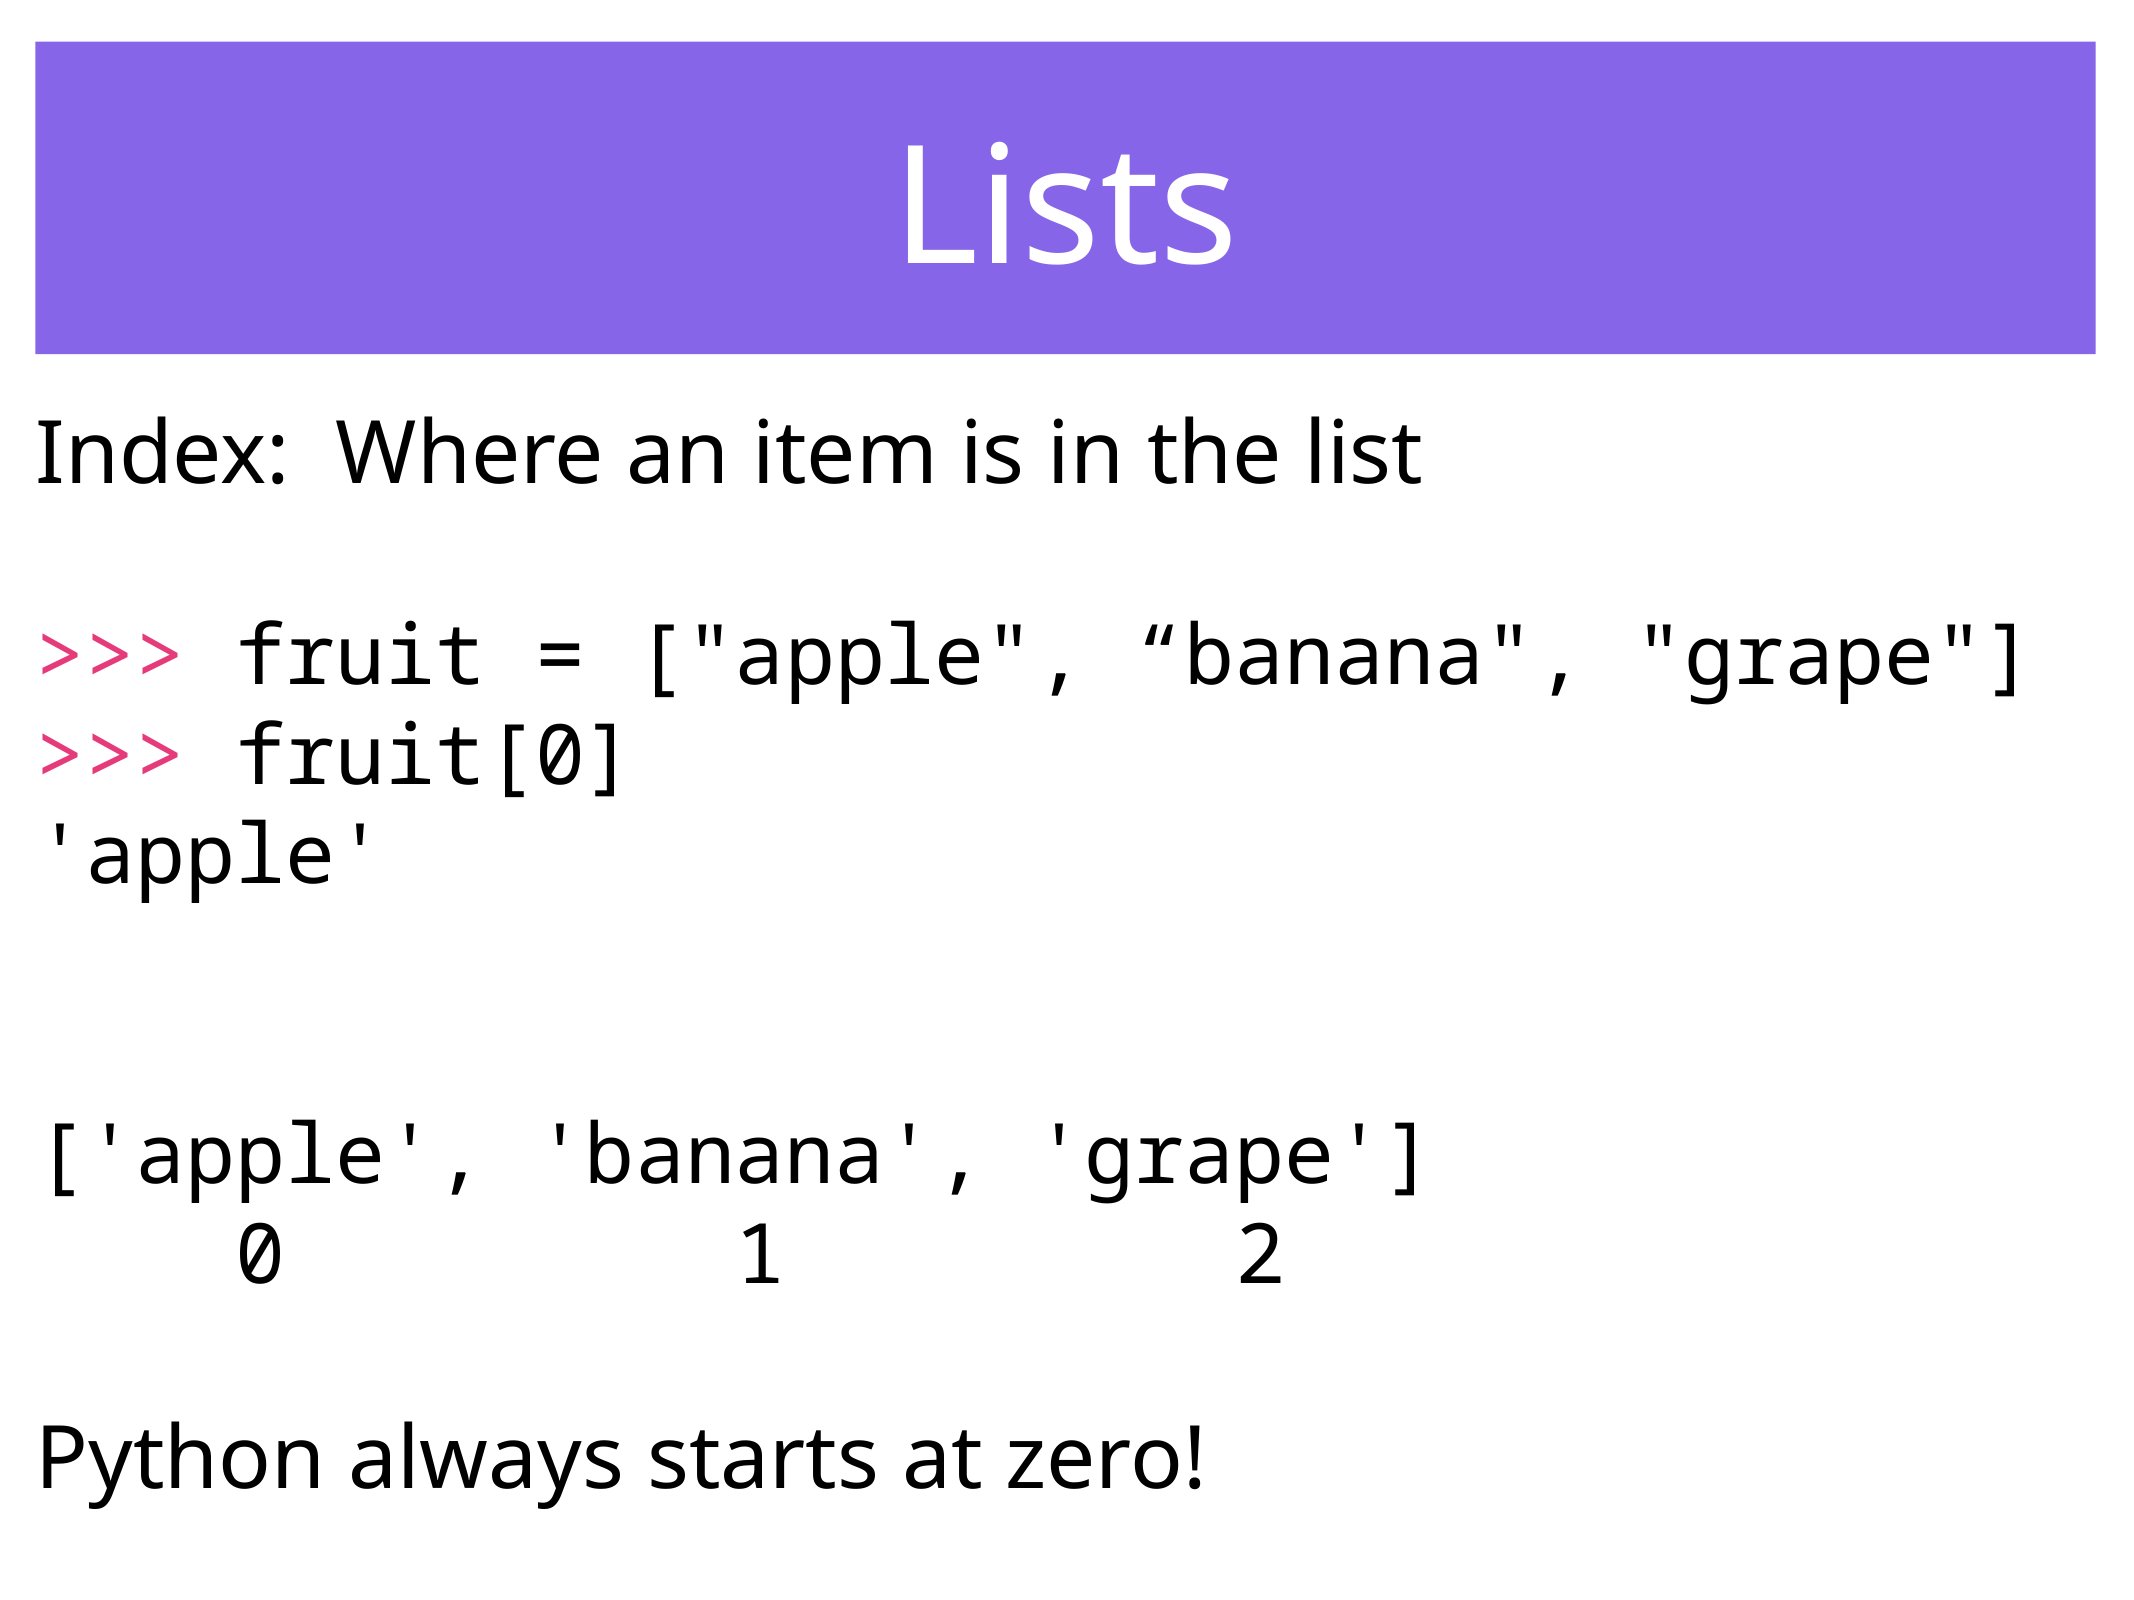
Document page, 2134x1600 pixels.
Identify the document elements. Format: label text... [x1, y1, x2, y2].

text_box Lists [35, 41, 2096, 355]
text_box Index: Where an item is in the list >>> fruit = ["apple", “banana", "grape"] >>> fruit[0] 'apple' ['apple', 'banana', 'grape'] 0 1 2 Python always starts at zero! [35, 395, 2096, 1563]
